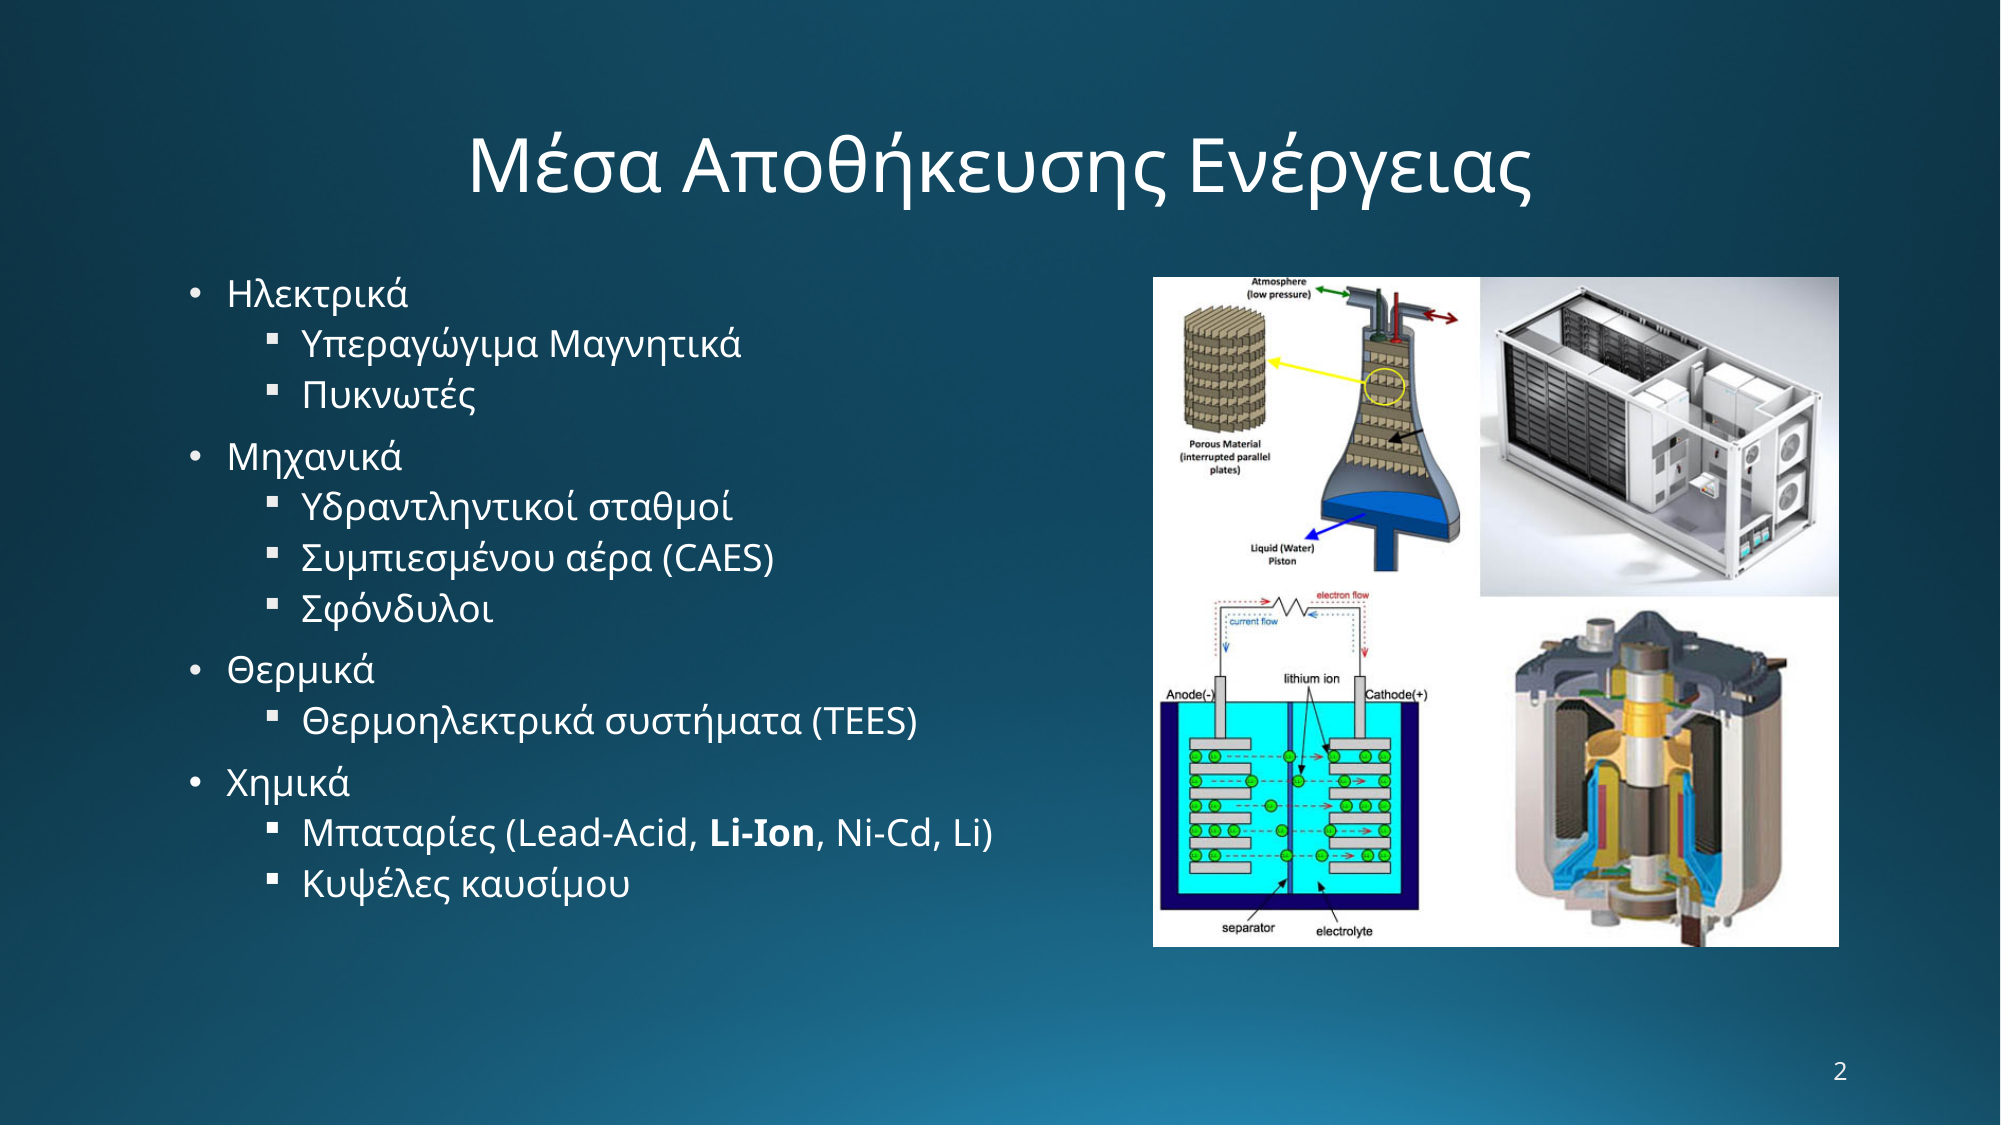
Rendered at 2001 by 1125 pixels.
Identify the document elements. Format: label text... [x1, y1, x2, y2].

title Μέσα Αποθήκευσης Ενέργειας [137, 59, 1863, 278]
list Ηλεκτρικά Υπεραγώγιμα Μαγνητικά Πυκνωτές Μηχανικά Υδραντληντικοί σταθμοί Συμπιεσμένου αέρα (CAES) Σφόνδυλοι Θερμικά Θερμοηλεκτρικά συστήματα (TEES) Χημικά Μπαταρίες (Lead-Acid, Li-Ion, Ni-Cd, Li) Κυψέλες καυσίμου [173, 267, 1853, 1059]
slide_number 2 [1412, 1042, 1863, 1103]
picture [0, 0, 2001, 1125]
